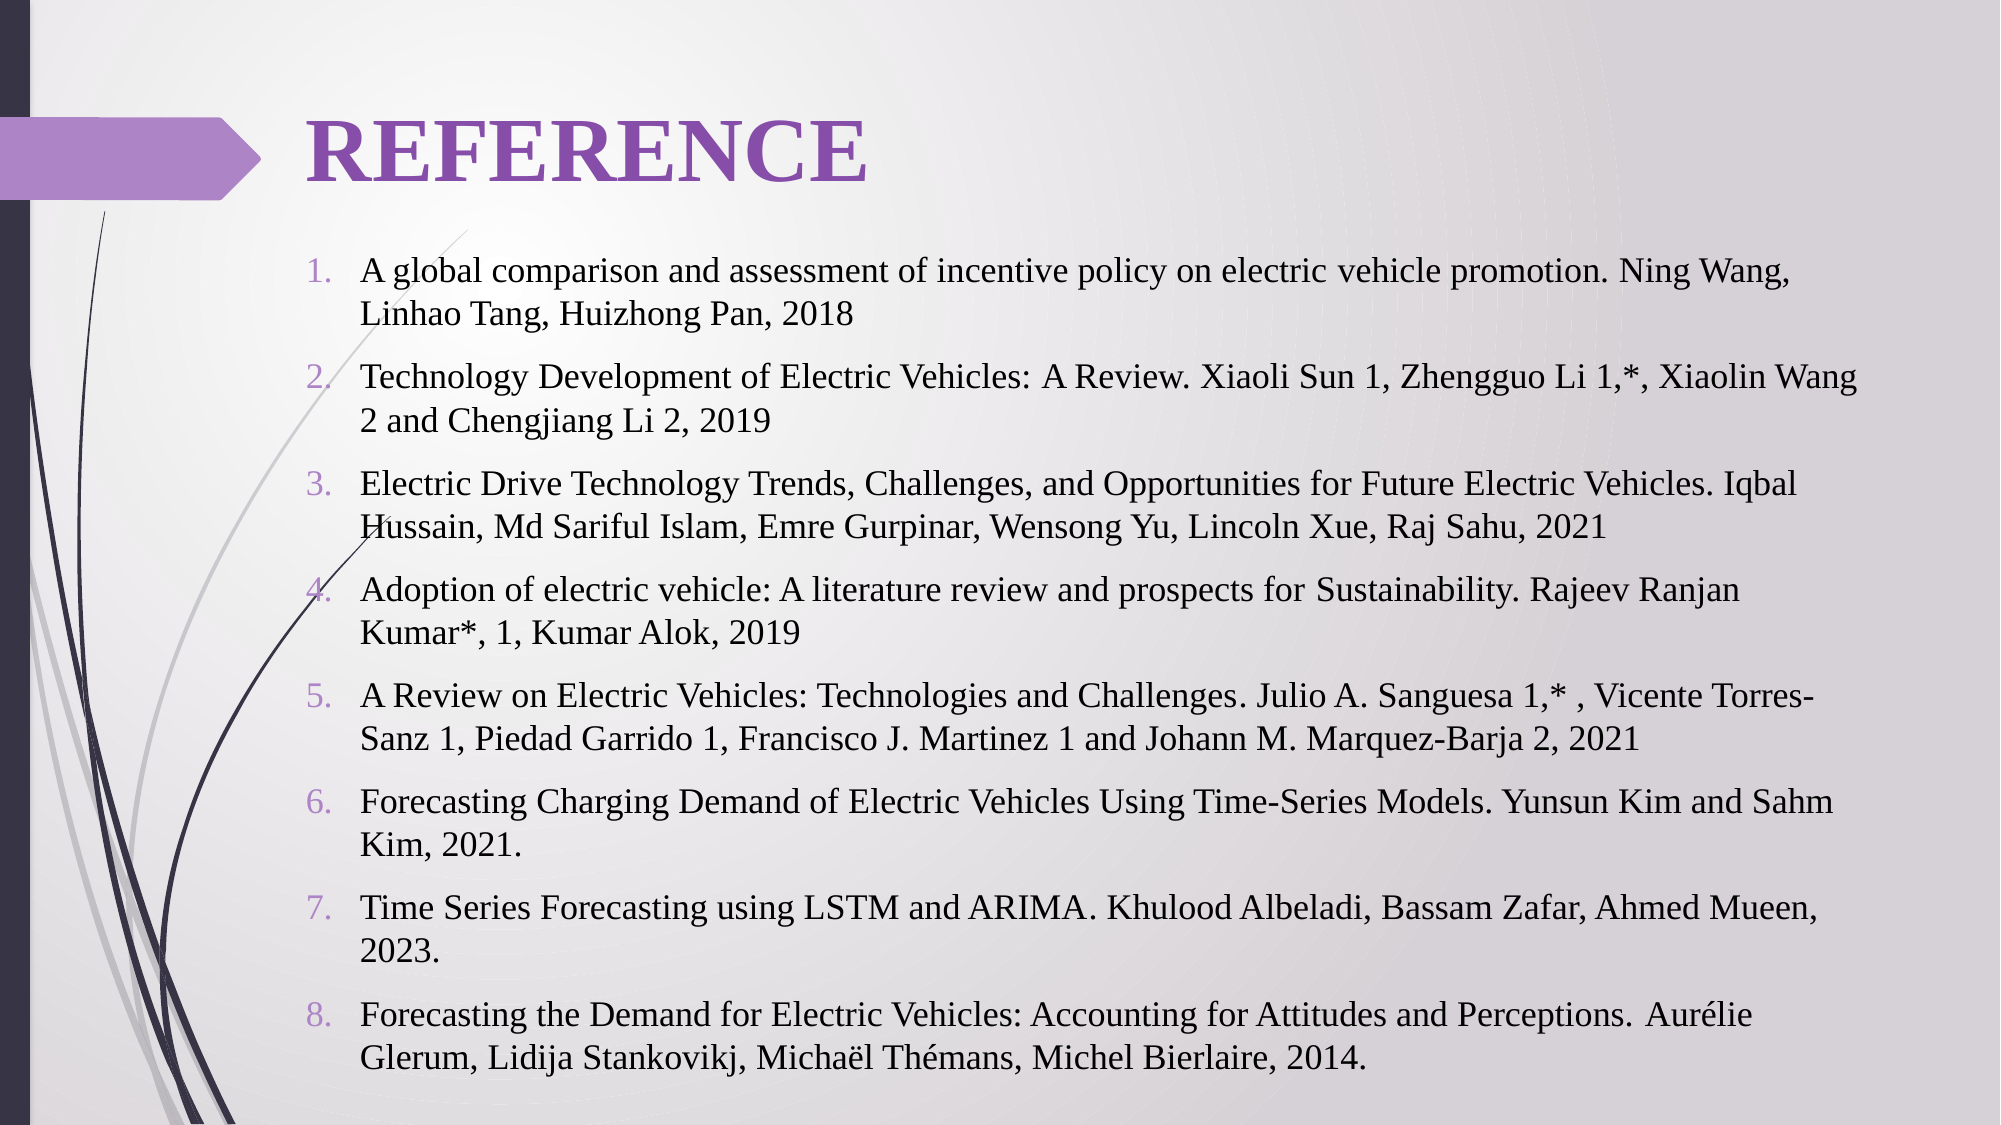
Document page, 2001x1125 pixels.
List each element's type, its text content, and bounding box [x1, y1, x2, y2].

list A global comparison and assessment of incentive policy on electric vehicle promotion. Ning Wang, Linhao Tang, Huizhong Pan, 2018 Technology Development of Electric Vehicles: A Review. Xiaoli Sun 1, Zhengguo Li 1,*, Xiaolin Wang 2 and Chengjiang Li 2, 2019 Electric Drive Technology Trends, Challenges, and Opportunities for Future Electric Vehicles. Iqbal Hussain, Md Sariful Islam, Emre Gurpinar, Wensong Yu, Lincoln Xue, Raj Sahu, 2021 Adoption of electric vehicle: A literature review and prospects for Sustainability. Rajeev Ranjan Kumar*, 1, Kumar Alok, 2019 A Review on Electric Vehicles: Technologies and Challenges. Julio A. Sanguesa 1,* , Vicente Torres-Sanz 1, Piedad Garrido 1, Francisco J. Martinez 1 and Johann M. Marquez-Barja 2, 2021 Forecasting Charging Demand of Electric Vehicles Using Time-Series Models. Yunsun Kim and Sahm Kim, 2021. Time Series Forecasting using LSTM and ARIMA. Khulood Albeladi, Bassam Zafar, Ahmed Mueen, 2023. Forecasting the Demand for Electric Vehicles: Accounting for Attitudes and Perceptions. Aurélie Glerum, Lidija Stankovikj, Michaël Thémans, Michel Bierlaire, 2014. [290, 239, 1888, 1084]
title REFERENCE [290, 82, 1753, 239]
